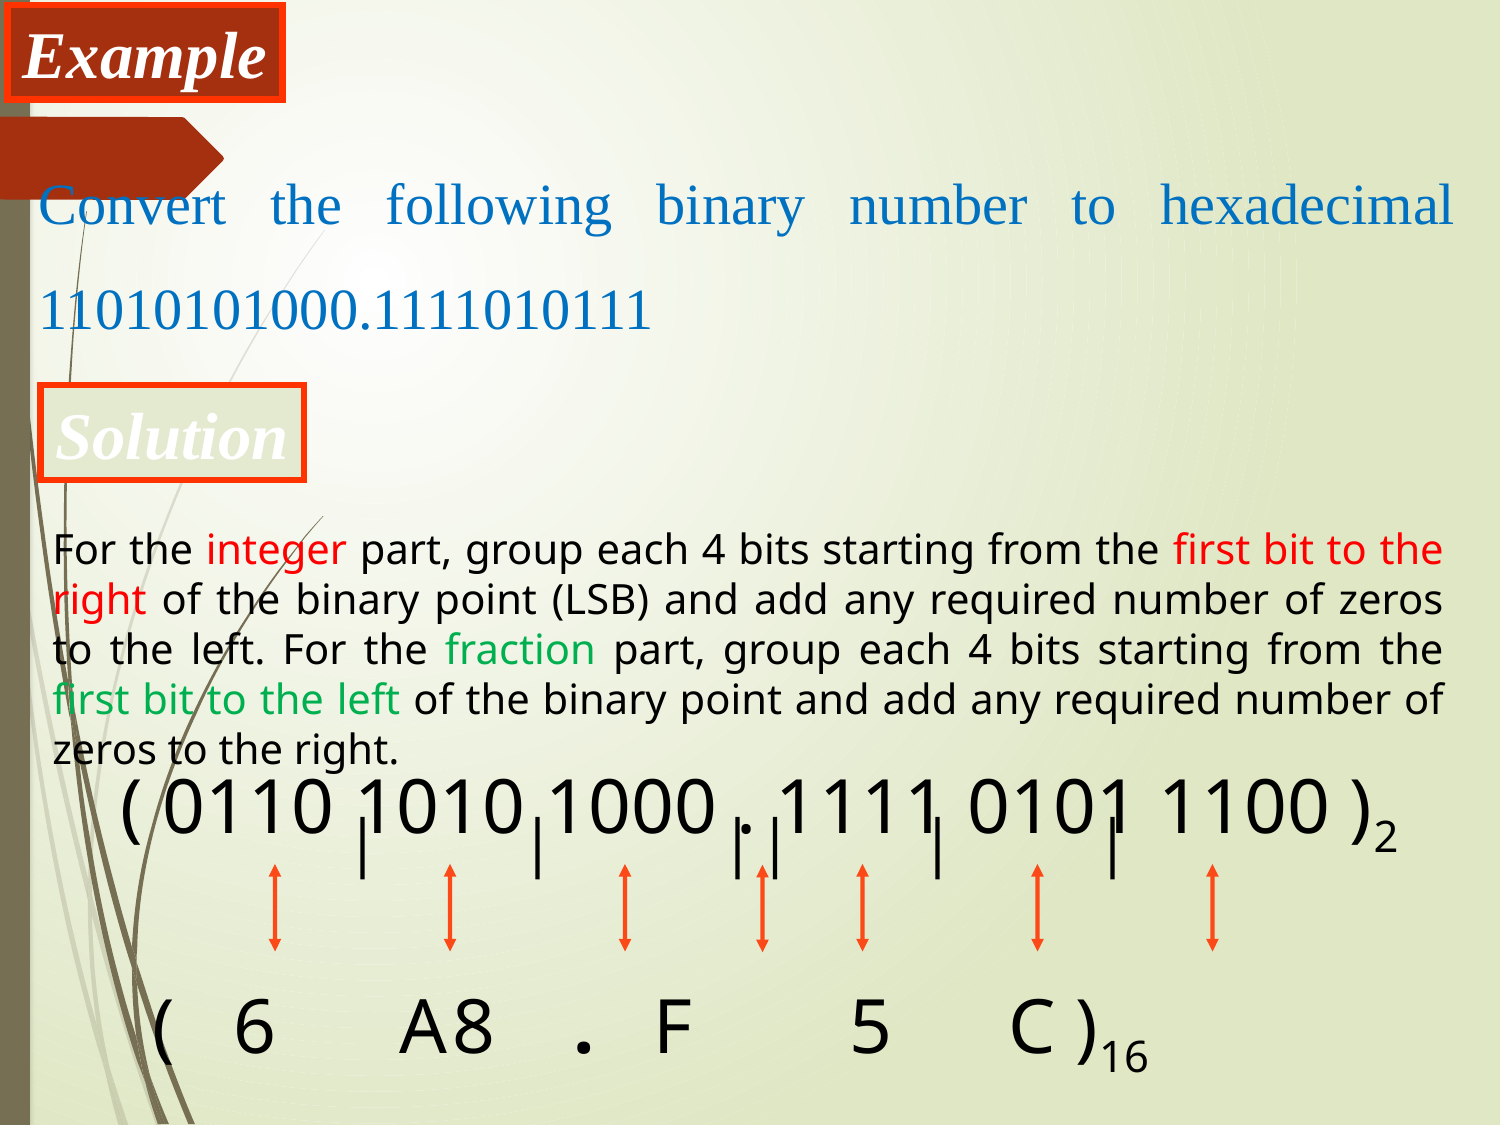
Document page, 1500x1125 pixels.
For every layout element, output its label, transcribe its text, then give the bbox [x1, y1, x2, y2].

text_box [856, 869, 869, 952]
text_box [268, 869, 282, 952]
text_box [1206, 869, 1219, 952]
text_box ( 6 A 8 . F 5 C )16 [137, 971, 1388, 1089]
text_box Example [7, 4, 283, 100]
text_box For the integer part, group each 4 bits starting from the first bit to the right of the binary point (LSB) and add any required number of zeros to the left. For the fraction part, group each 4 bits starting from the first bit to the left of the binary point and add any required number of zeros to the right. [37, 515, 1459, 781]
text_box [618, 869, 632, 952]
text_box Convert the following binary number to hexadecimal 11010101000.1111010111 [24, 123, 1471, 349]
text_box ( 0110 1010 1000 . 1111 0101 1100 )2 [106, 751, 1414, 869]
text_box [443, 869, 457, 952]
text_box [756, 869, 769, 953]
text_box Solution [40, 385, 304, 480]
text_box [1031, 869, 1044, 952]
